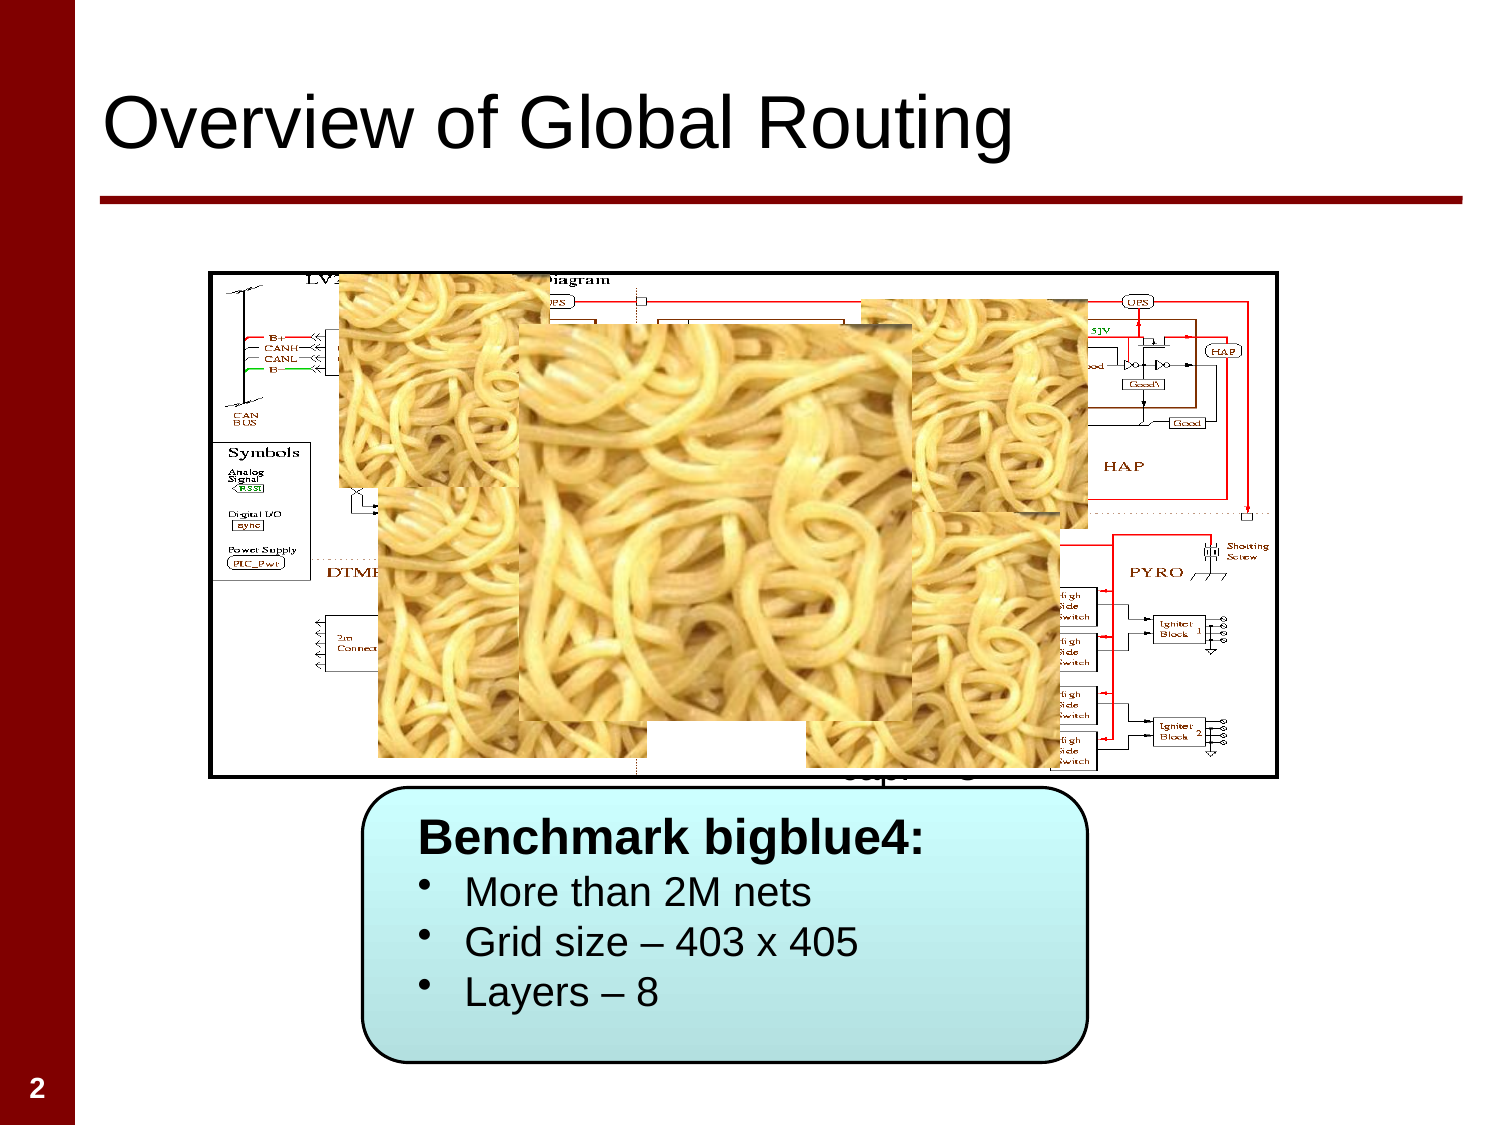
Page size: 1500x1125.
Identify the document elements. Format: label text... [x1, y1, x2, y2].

text_box Benchmark bigblue4: More than 2M nets Grid size – 403 x 405 Layers – 8 [402, 797, 941, 1023]
title Overview of Global Routing [87, 37, 1463, 200]
picture [212, 274, 1276, 776]
text_box [362, 787, 1088, 1063]
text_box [824, 785, 997, 797]
